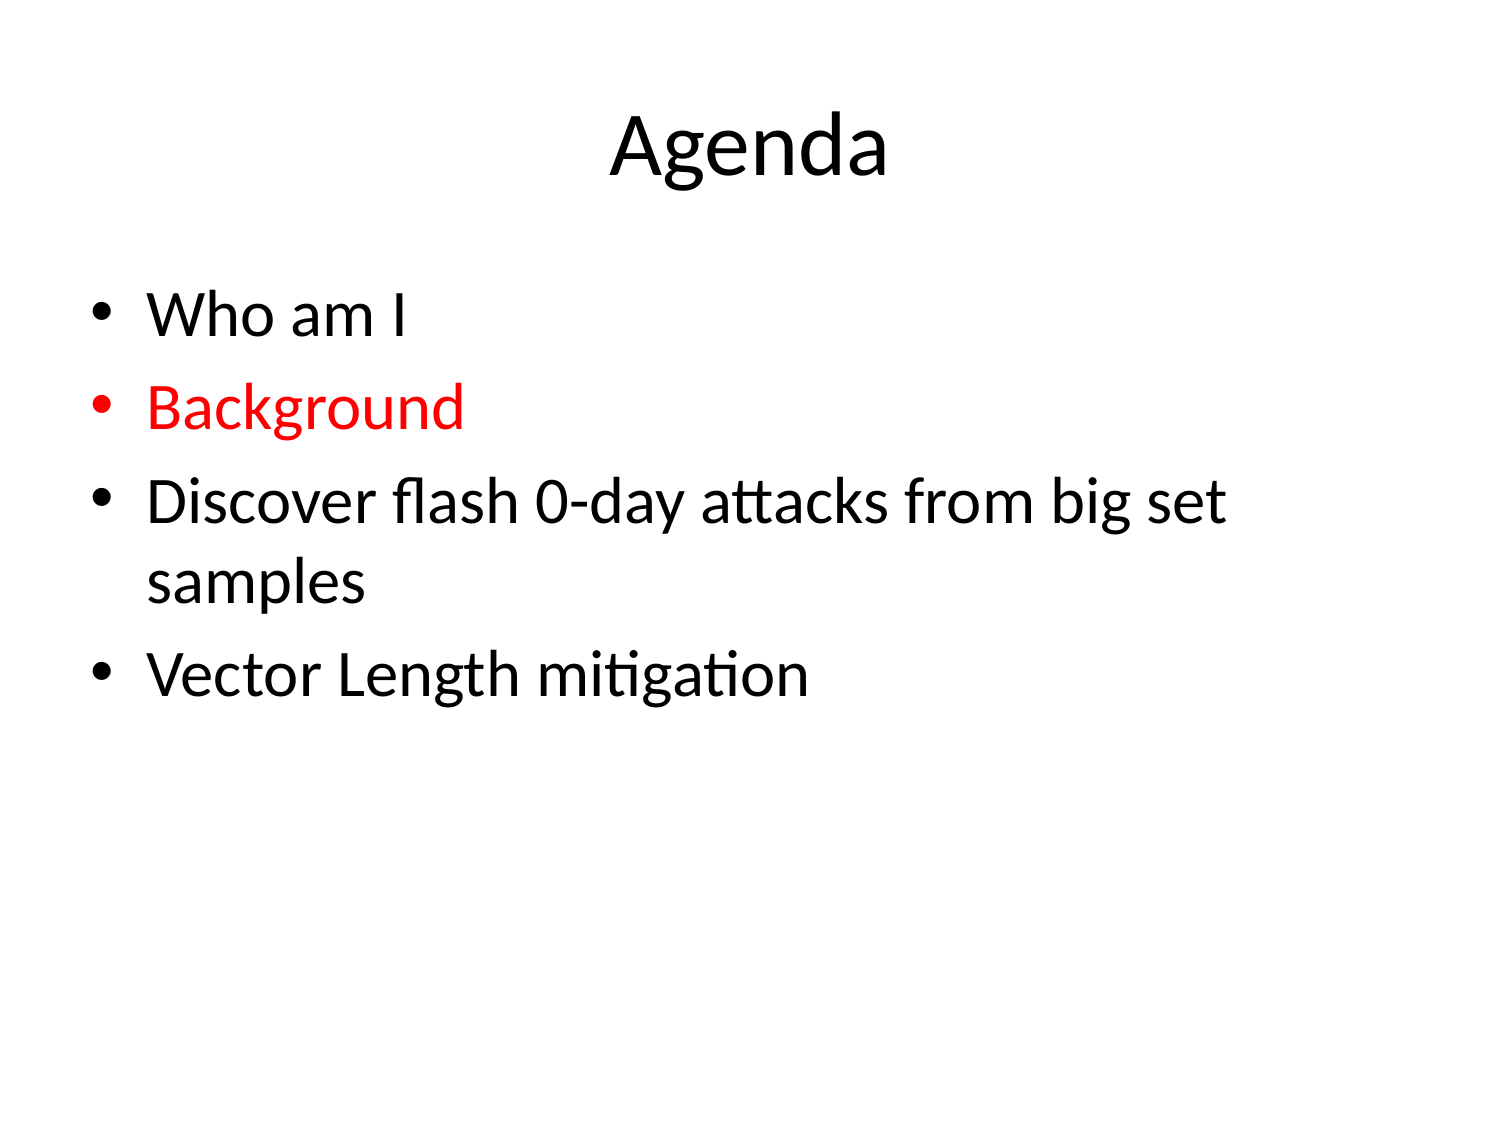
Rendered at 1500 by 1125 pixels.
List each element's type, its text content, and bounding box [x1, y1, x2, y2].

title Agenda [75, 45, 1425, 233]
list Who am I Background Discover flash 0-day attacks from big set samples Vector Length mitigation [75, 262, 1425, 1005]
